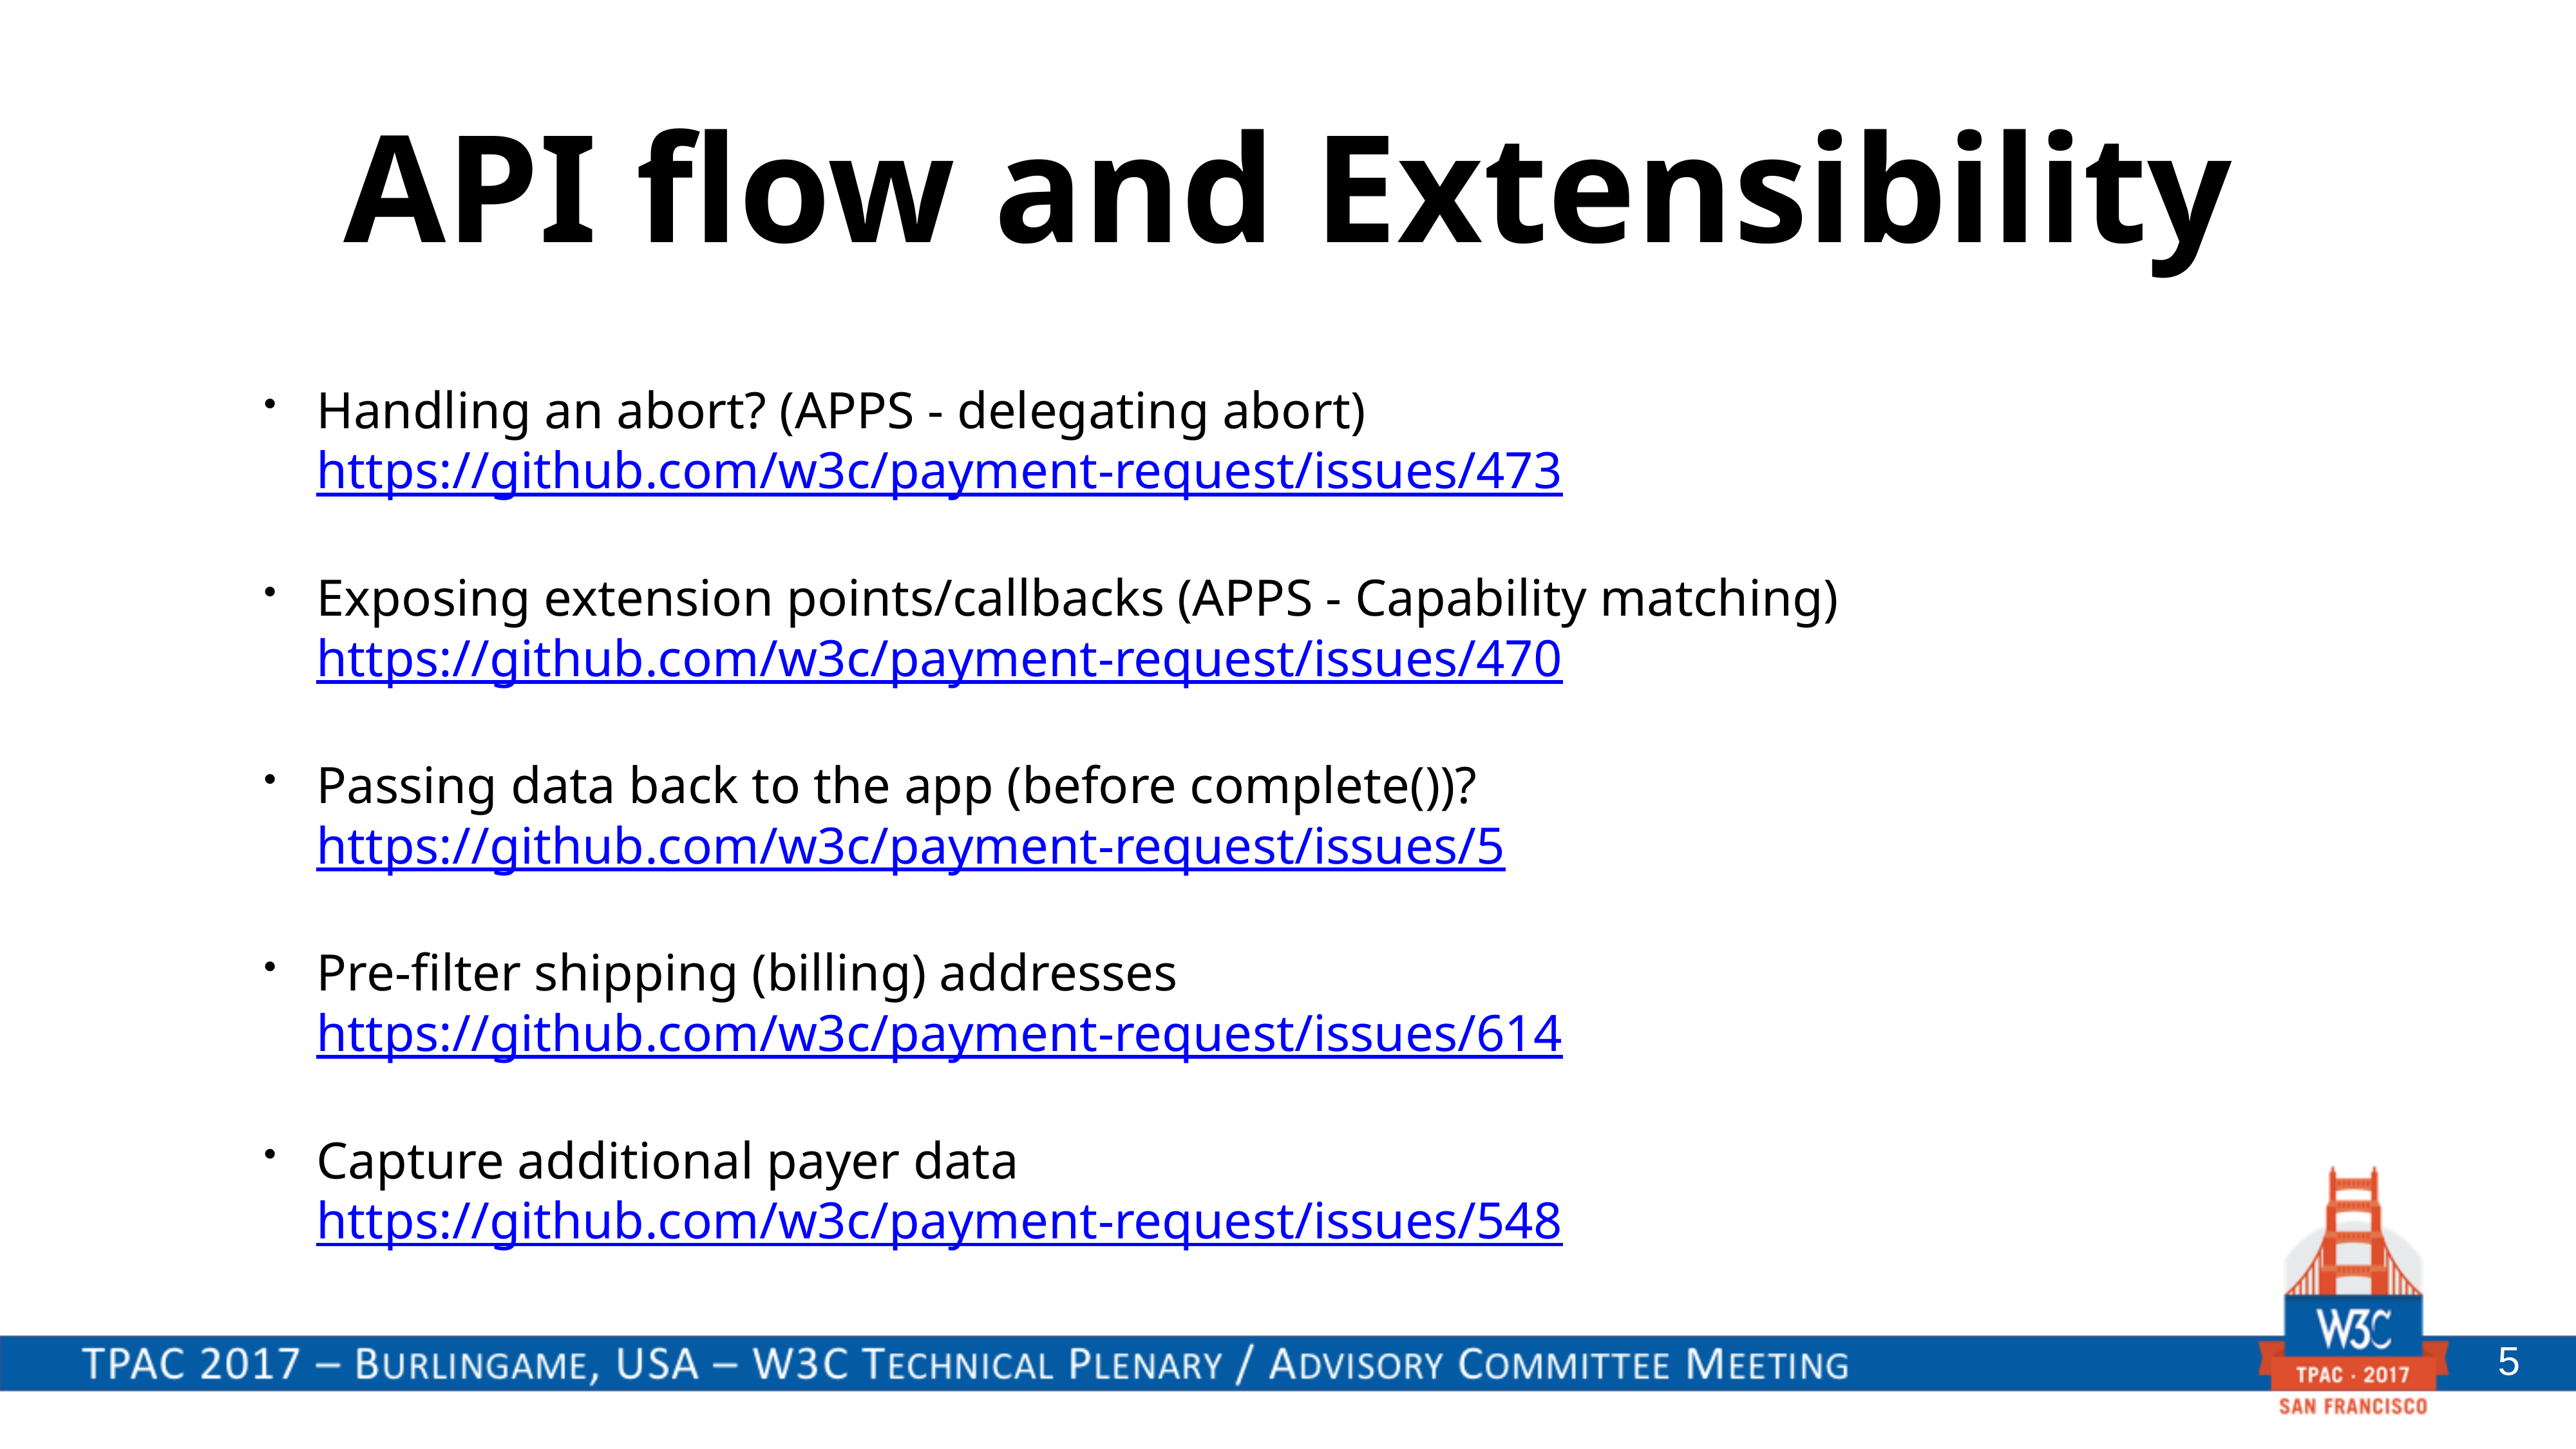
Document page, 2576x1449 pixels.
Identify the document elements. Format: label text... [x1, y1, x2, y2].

title API flow and Extensibility [296, 65, 2280, 300]
picture [0, 0, 2576, 1449]
list Handling an abort? (APPS - delegating abort) https://github.com/w3c/payment-request/issues/473 Exposing extension points/callbacks (APPS - Capability matching) https://github.com/w3c/payment-request/issues/470 Passing data back to the app (before complete())? https://github.com/w3c/payment-request/issues/5 Pre-filter shipping (billing) addresses https://github.com/w3c/payment-request/issues/614 Capture additional payer data https://github.com/w3c/payment-request/issues/548 [256, 370, 2240, 1265]
slide_number 5 [2489, 1327, 2529, 1392]
